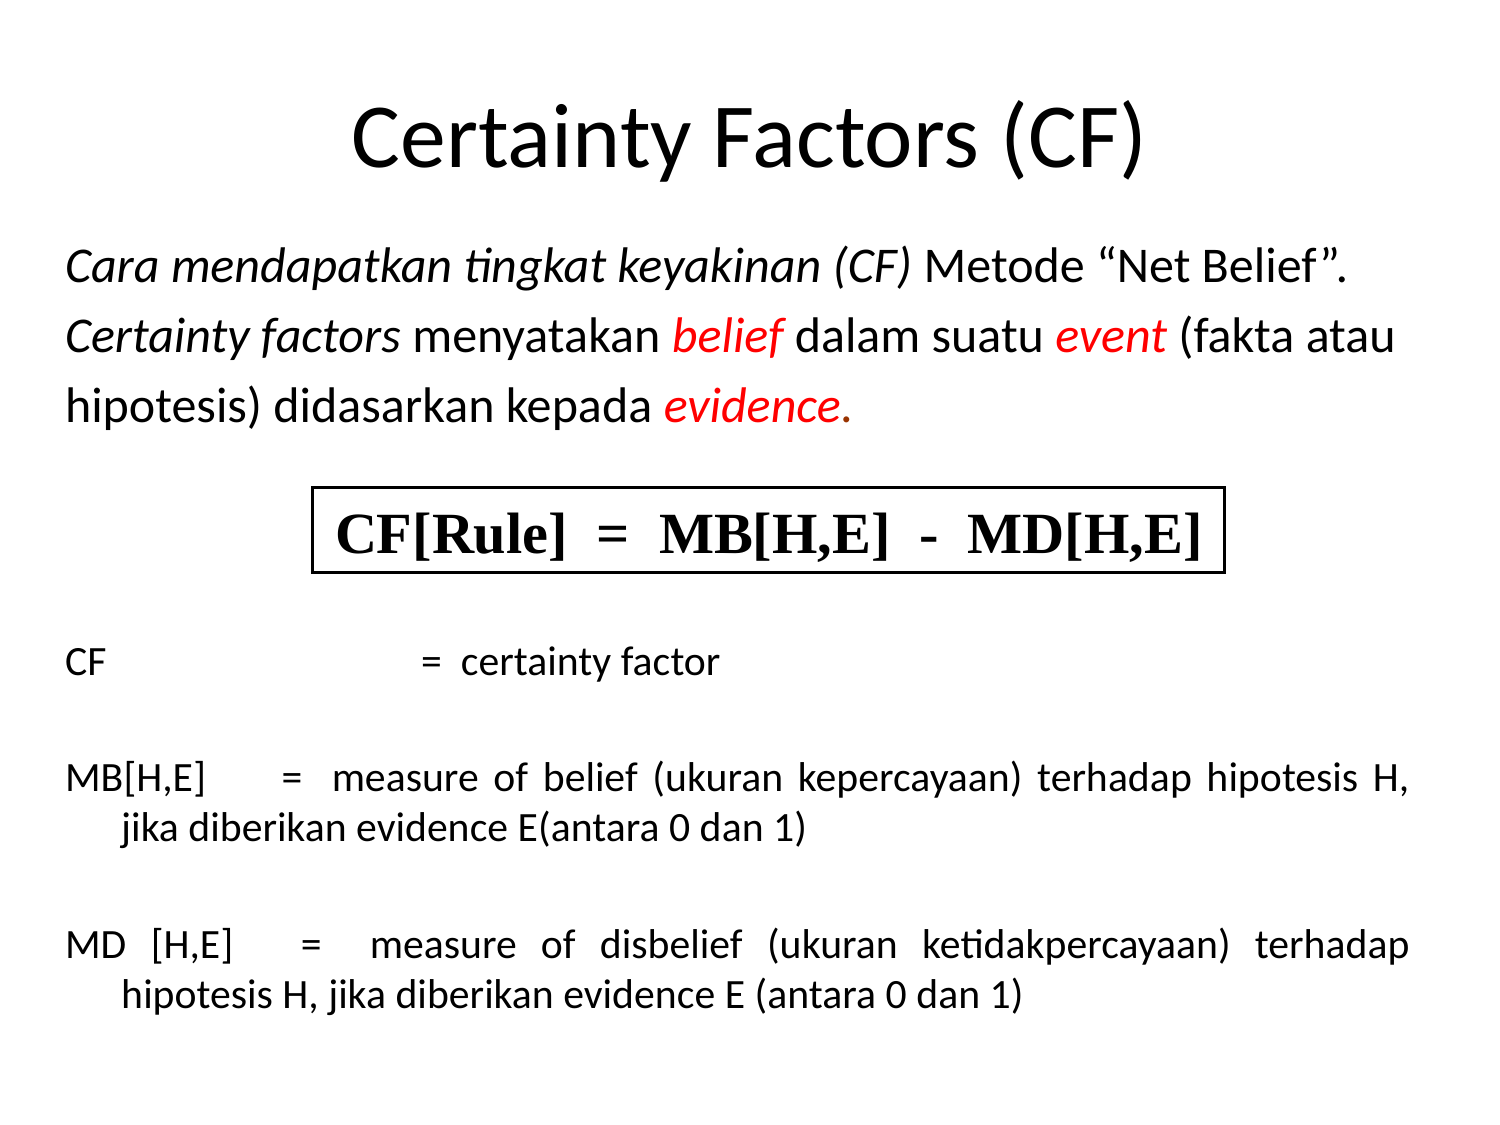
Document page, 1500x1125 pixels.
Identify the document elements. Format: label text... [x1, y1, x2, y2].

text_box Certainty Factors (CF) [74, 37, 1425, 225]
list Cara mendapatkan tingkat keyakinan (CF) Metode “Net Belief”. Certainty factors menyatakan belief dalam suatu event (fakta atau hipotesis) didasarkan kepada evidence. CF = certainty factor MB[H,E] = measure of belief (ukuran kepercayaan) terhadap hipotesis H, jika diberikan evidence E(antara 0 dan 1) MD [H,E] = measure of disbelief (ukuran ketidakpercayaan) terhadap hipotesis H, jika diberikan evidence E (antara 0 dan 1) [50, 224, 1425, 1075]
text_box CF[Rule] = MB[H,E] - MD[H,E] [312, 487, 1225, 573]
